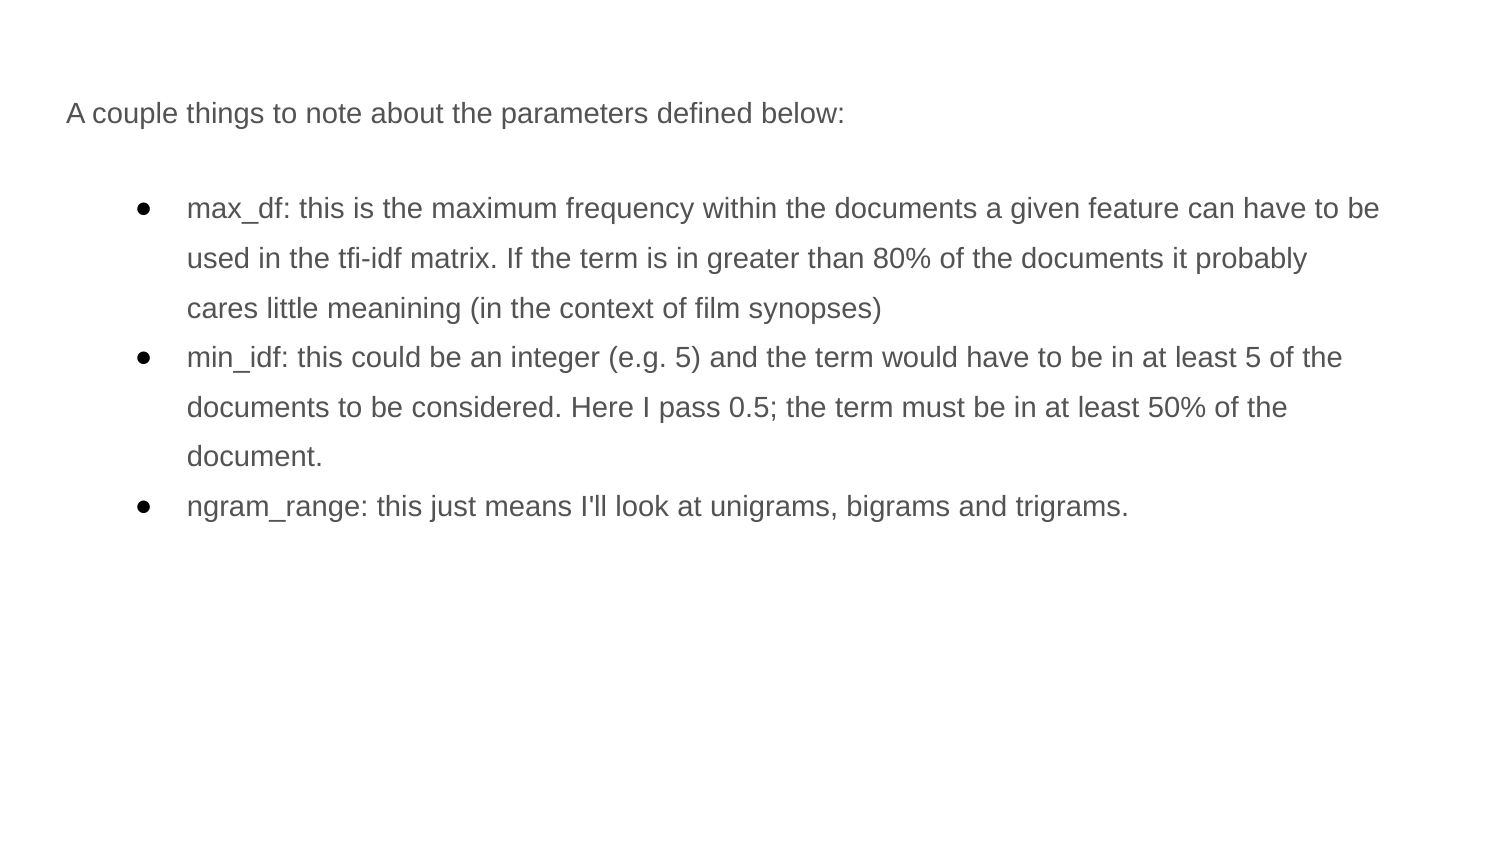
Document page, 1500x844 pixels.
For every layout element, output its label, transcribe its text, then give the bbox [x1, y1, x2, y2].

list A couple things to note about the parameters defined below: max_df: this is the maximum frequency within the documents a given feature can have to be used in the tfi-idf matrix. If the term is in greater than 80% of the documents it probably cares little meanining (in the context of film synopses) min_idf: this could be an integer (e.g. 5) and the term would have to be in at least 5 of the documents to be considered. Here I pass 0.5; the term must be in at least 50% of the document. ngram_range: this just means I'll look at unigrams, bigrams and trigrams. [50, 73, 1450, 635]
